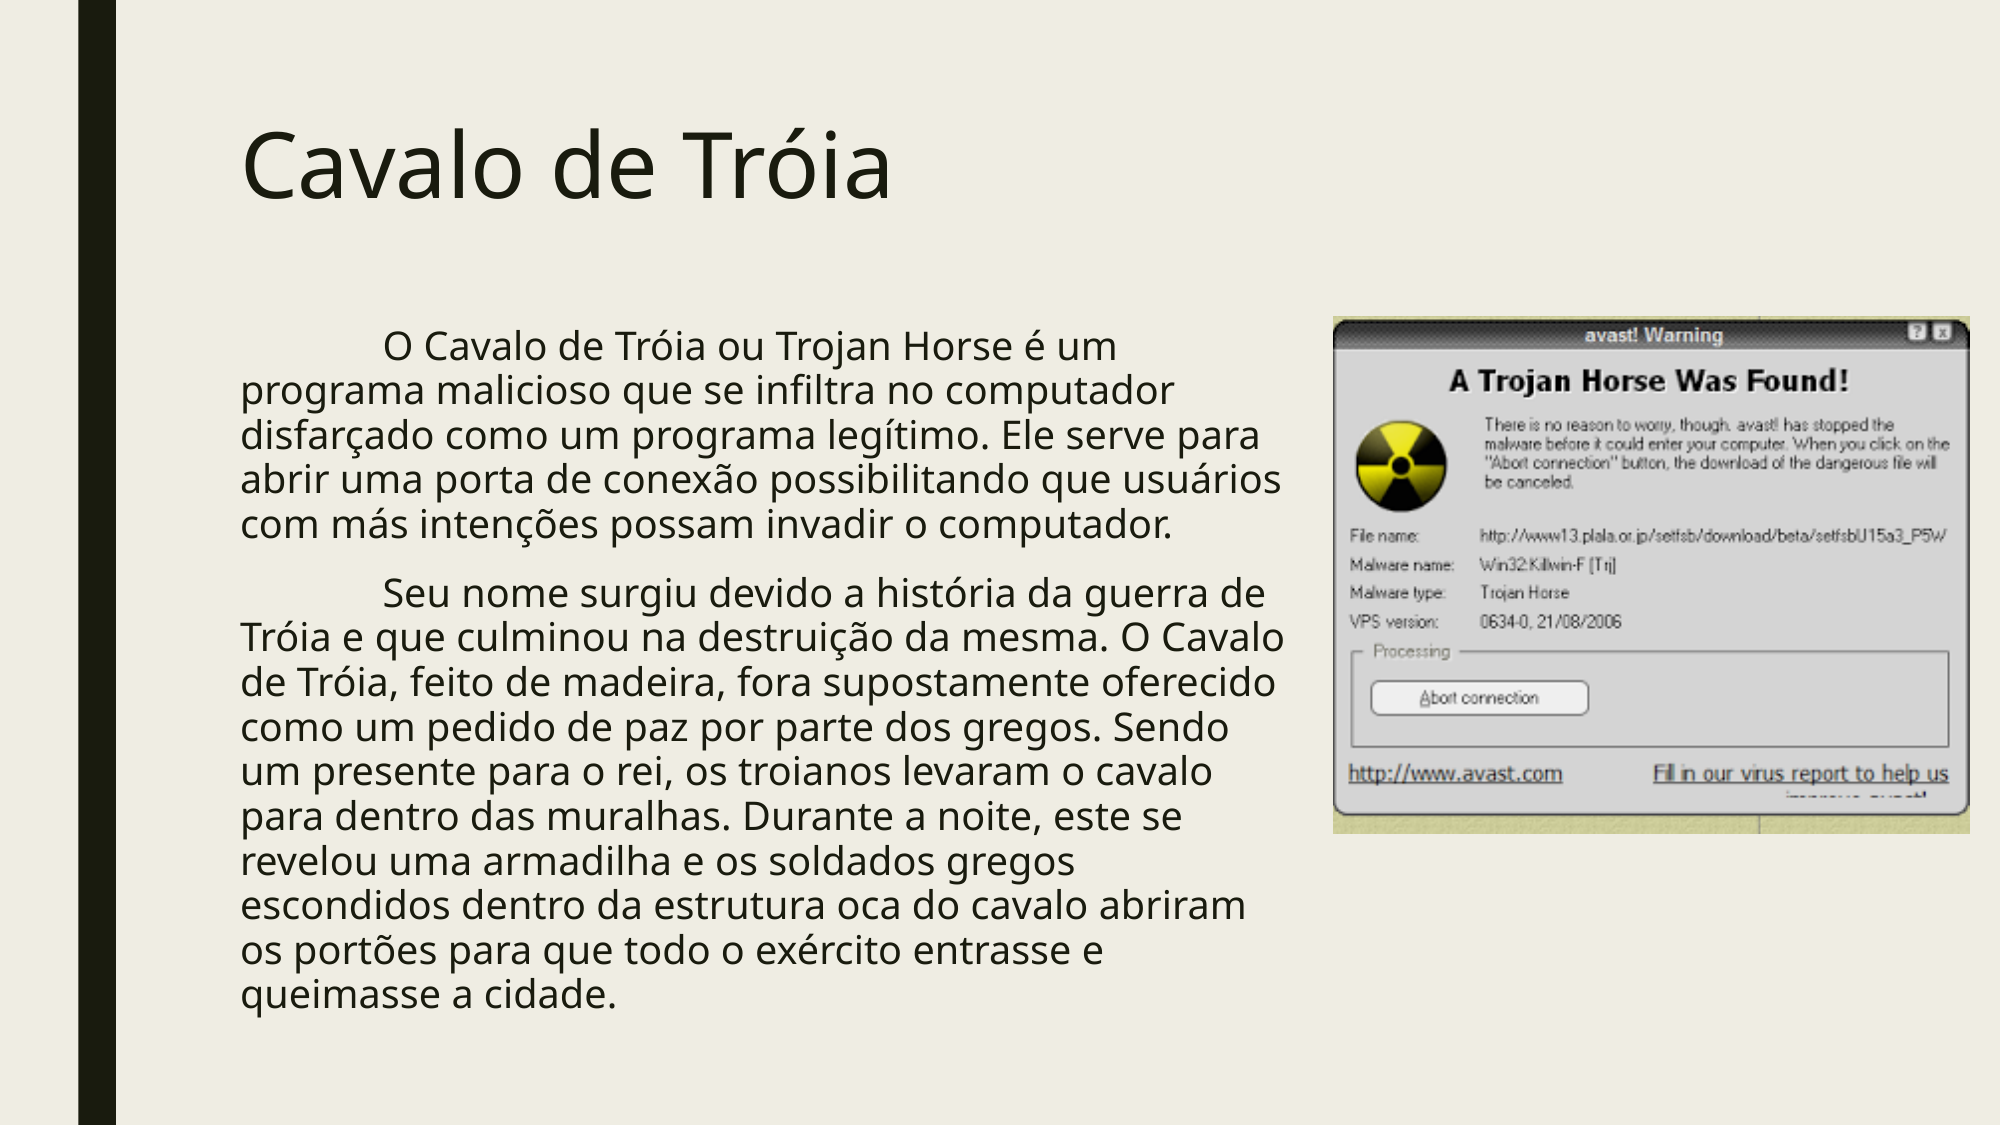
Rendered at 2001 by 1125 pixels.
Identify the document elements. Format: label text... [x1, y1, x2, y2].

list O Cavalo de Tróia ou Trojan Horse é um programa malicioso que se infiltra no computador disfarçado como um programa legítimo. Ele serve para abrir uma porta de conexão possibilitando que usuários com más intenções possam invadir o computador. Seu nome surgiu devido a história da guerra de Tróia e que culminou na destruição da mesma. O Cavalo de Tróia, feito de madeira, fora supostamente oferecido como um pedido de paz por parte dos gregos. Sendo um presente para o rei, os troianos levaram o cavalo para dentro das muralhas. Durante a noite, este se revelou uma armadilha e os soldados gregos escondidos dentro da estrutura oca do cavalo abriram os portões para que todo o exército entrasse e queimasse a cidade. [225, 316, 1314, 1068]
title Cavalo de Tróia [225, 112, 1800, 357]
picture [1333, 316, 1970, 834]
